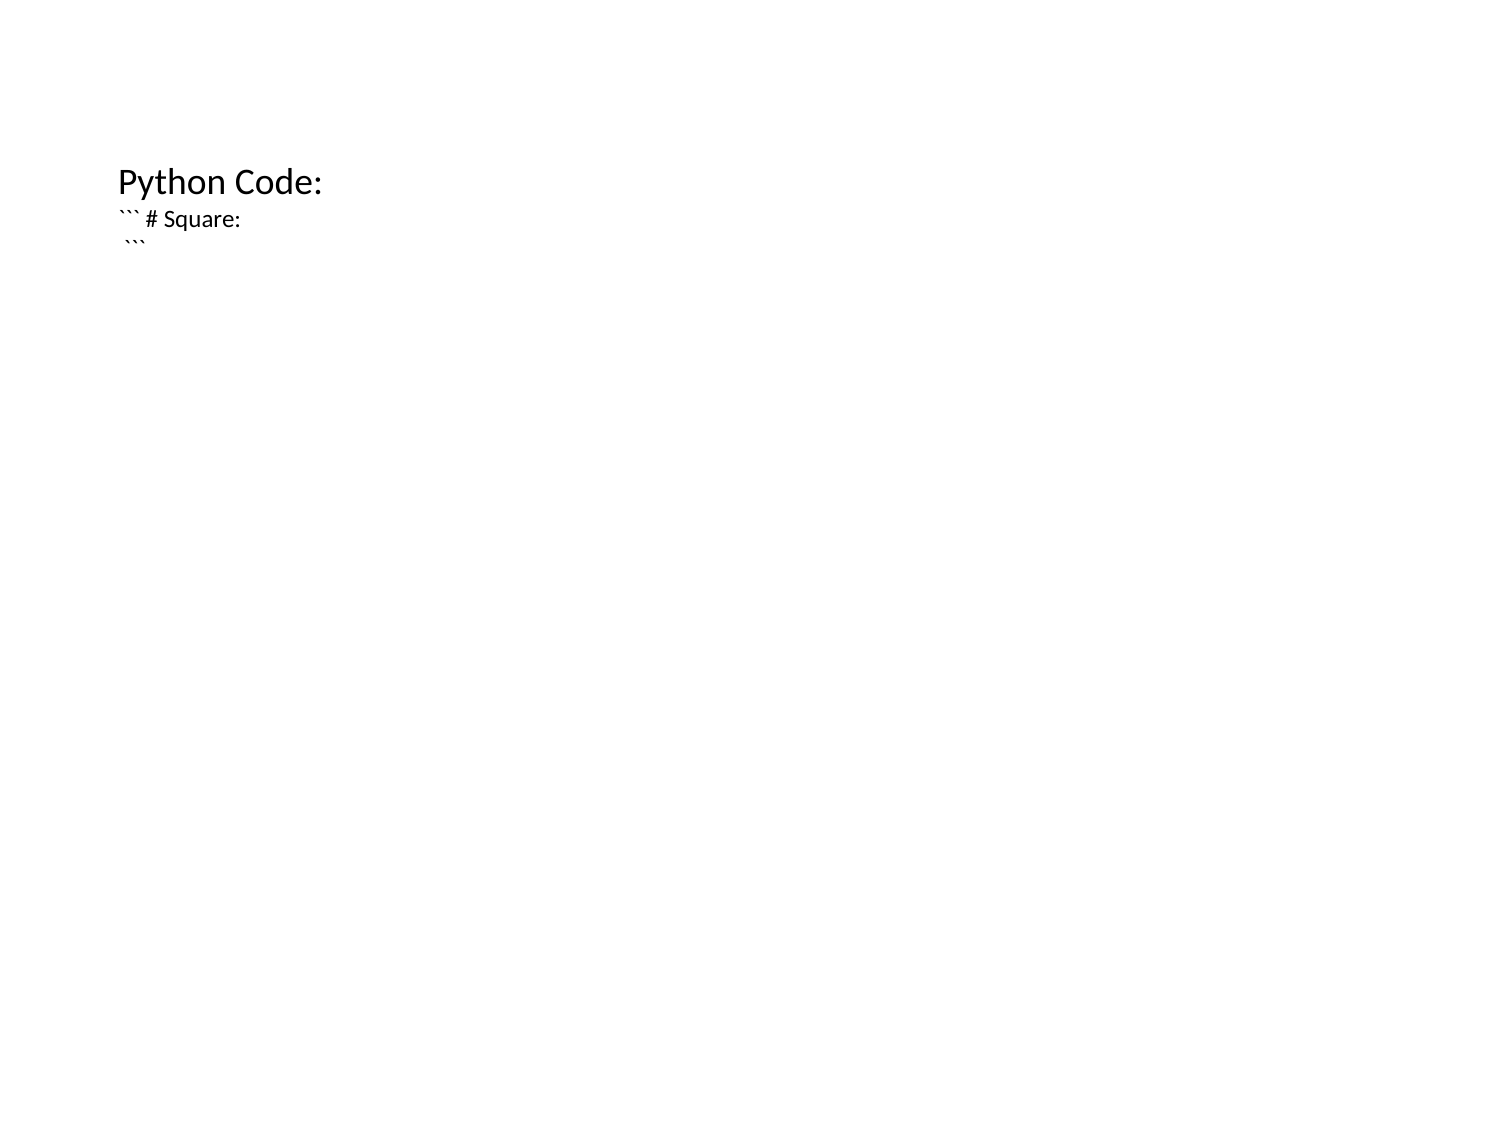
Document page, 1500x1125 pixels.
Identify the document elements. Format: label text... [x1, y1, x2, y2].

text_box Python Code: ``` # Square: ``` [103, 149, 347, 300]
